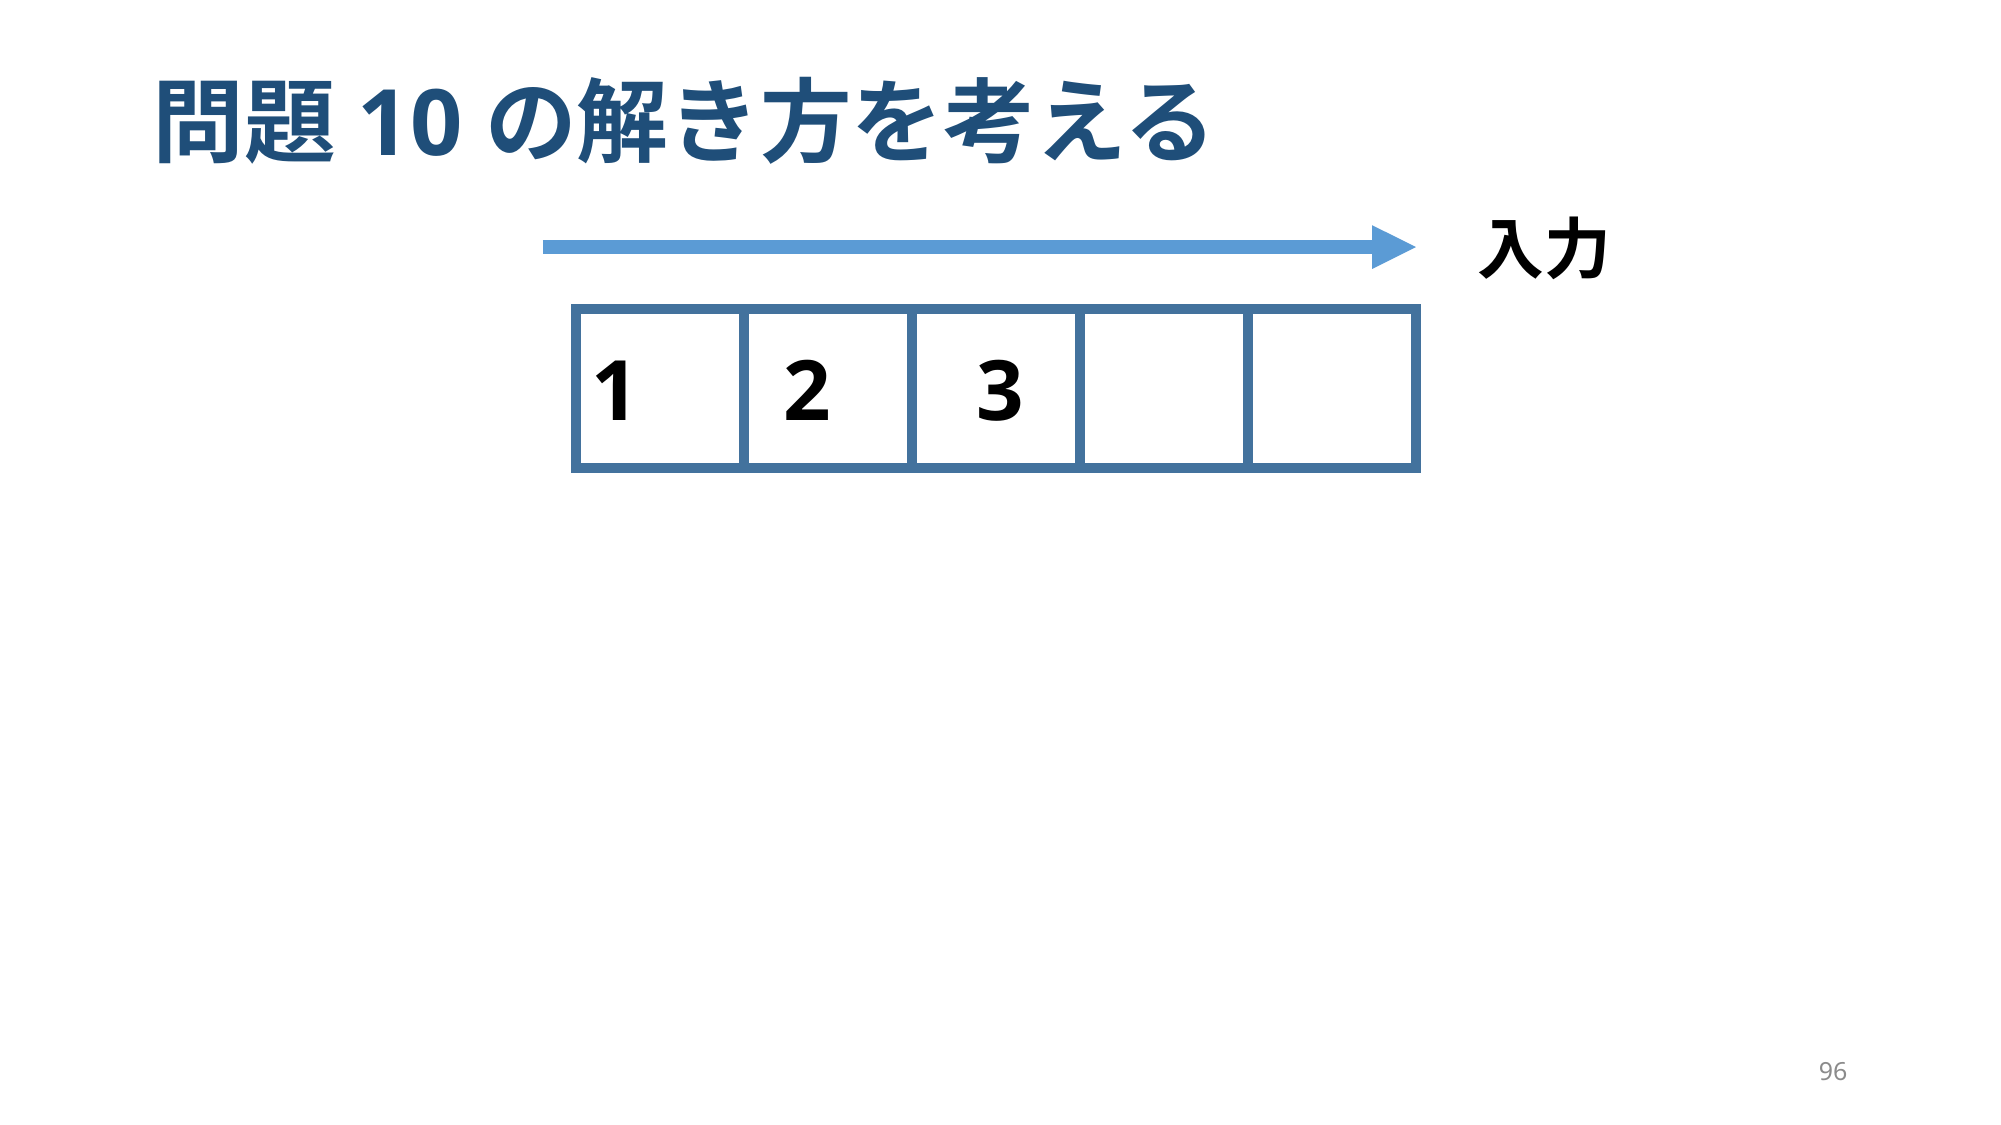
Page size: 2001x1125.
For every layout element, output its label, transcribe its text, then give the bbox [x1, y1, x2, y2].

text_box [743, 308, 911, 469]
text_box 入力 [1462, 199, 1649, 294]
slide_number 96 [1412, 1042, 1863, 1103]
text_box [911, 308, 1079, 469]
list 1 2 3 4 5 [137, 220, 1863, 1043]
text_box [1247, 308, 1417, 469]
text_box [575, 308, 743, 469]
title 問題10の解き方を考える [137, 59, 1863, 191]
text_box [1079, 308, 1247, 469]
